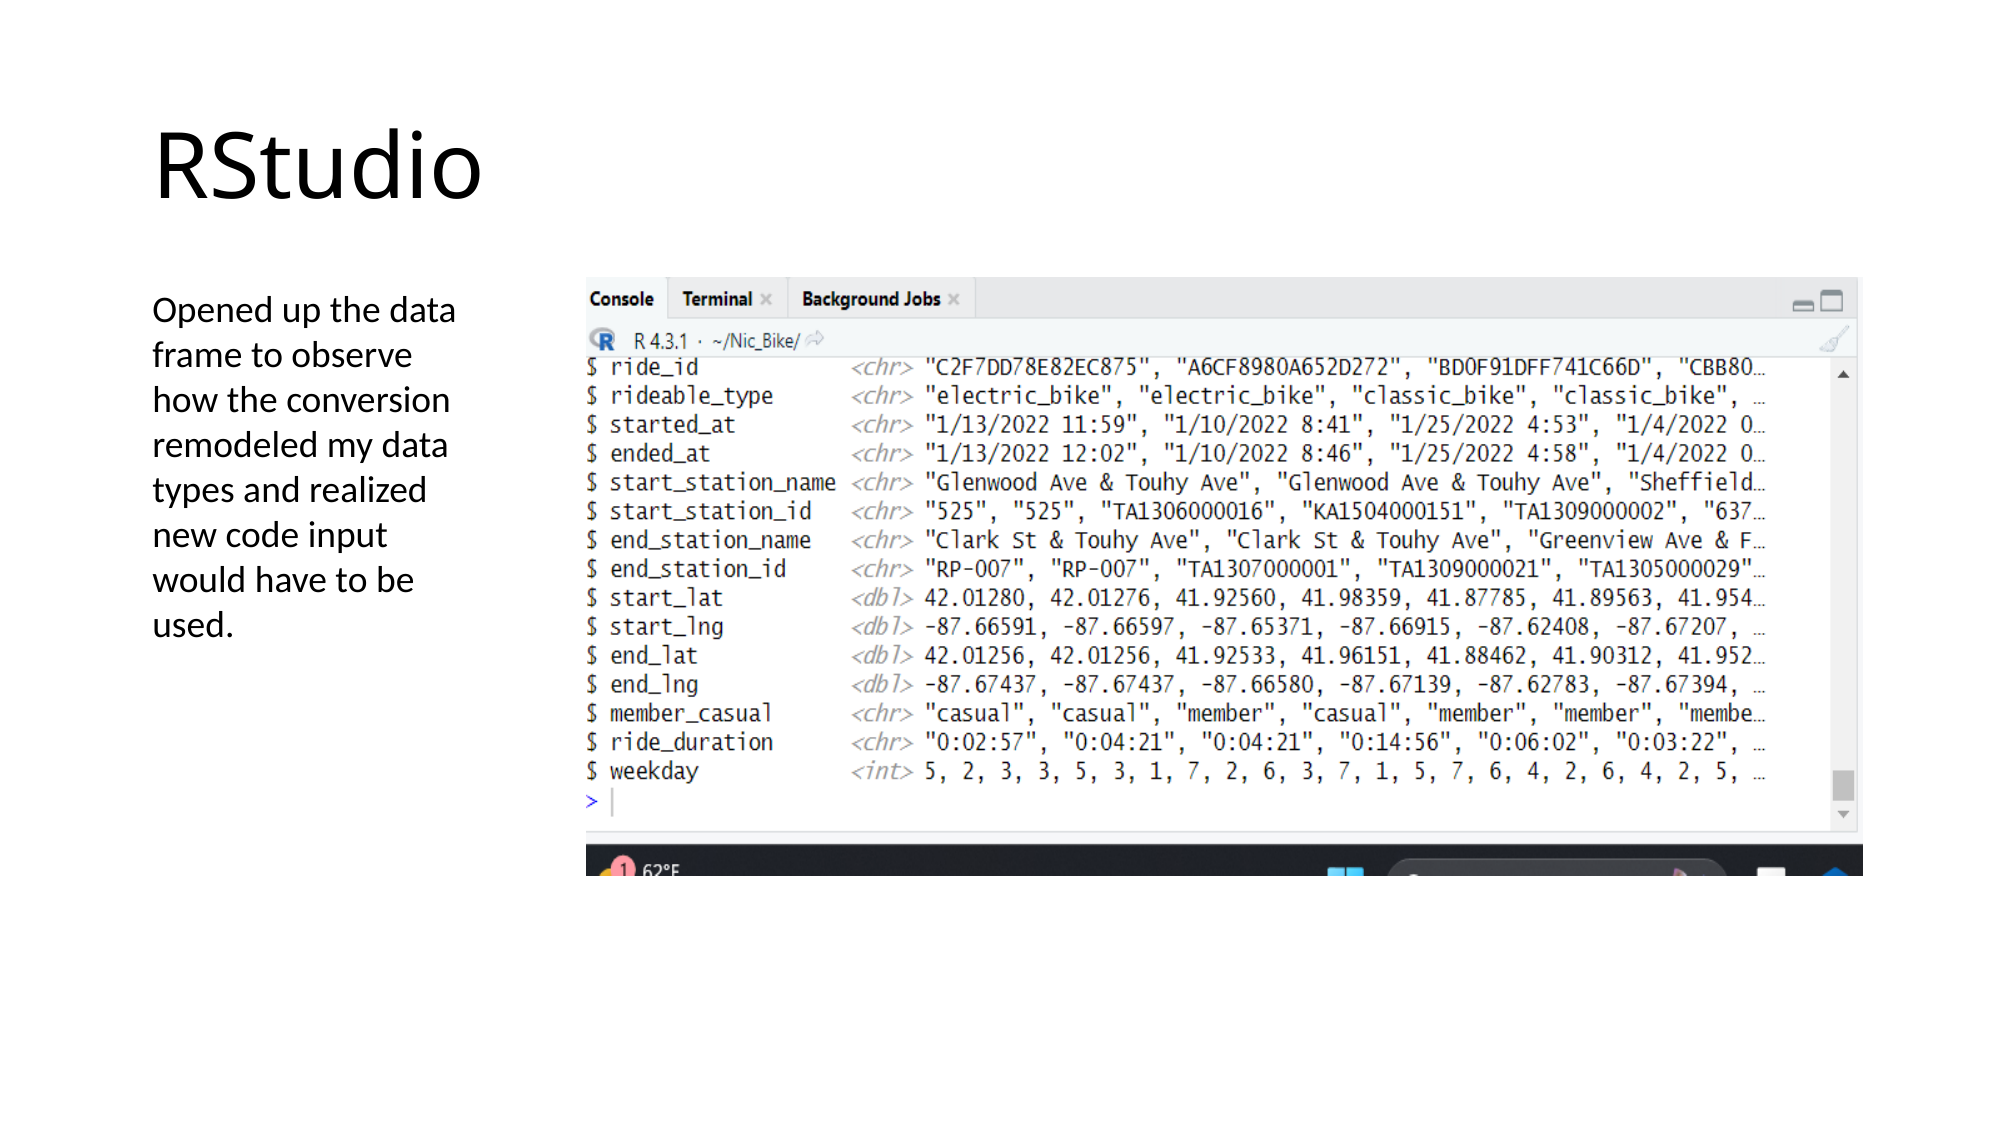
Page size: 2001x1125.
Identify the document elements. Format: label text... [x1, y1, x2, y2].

picture [586, 277, 1863, 876]
title RStudio [137, 59, 1863, 278]
text_box Opened up the data frame to observe how the conversion remodeled my data types and realized new code input would have to be used. [137, 277, 487, 652]
